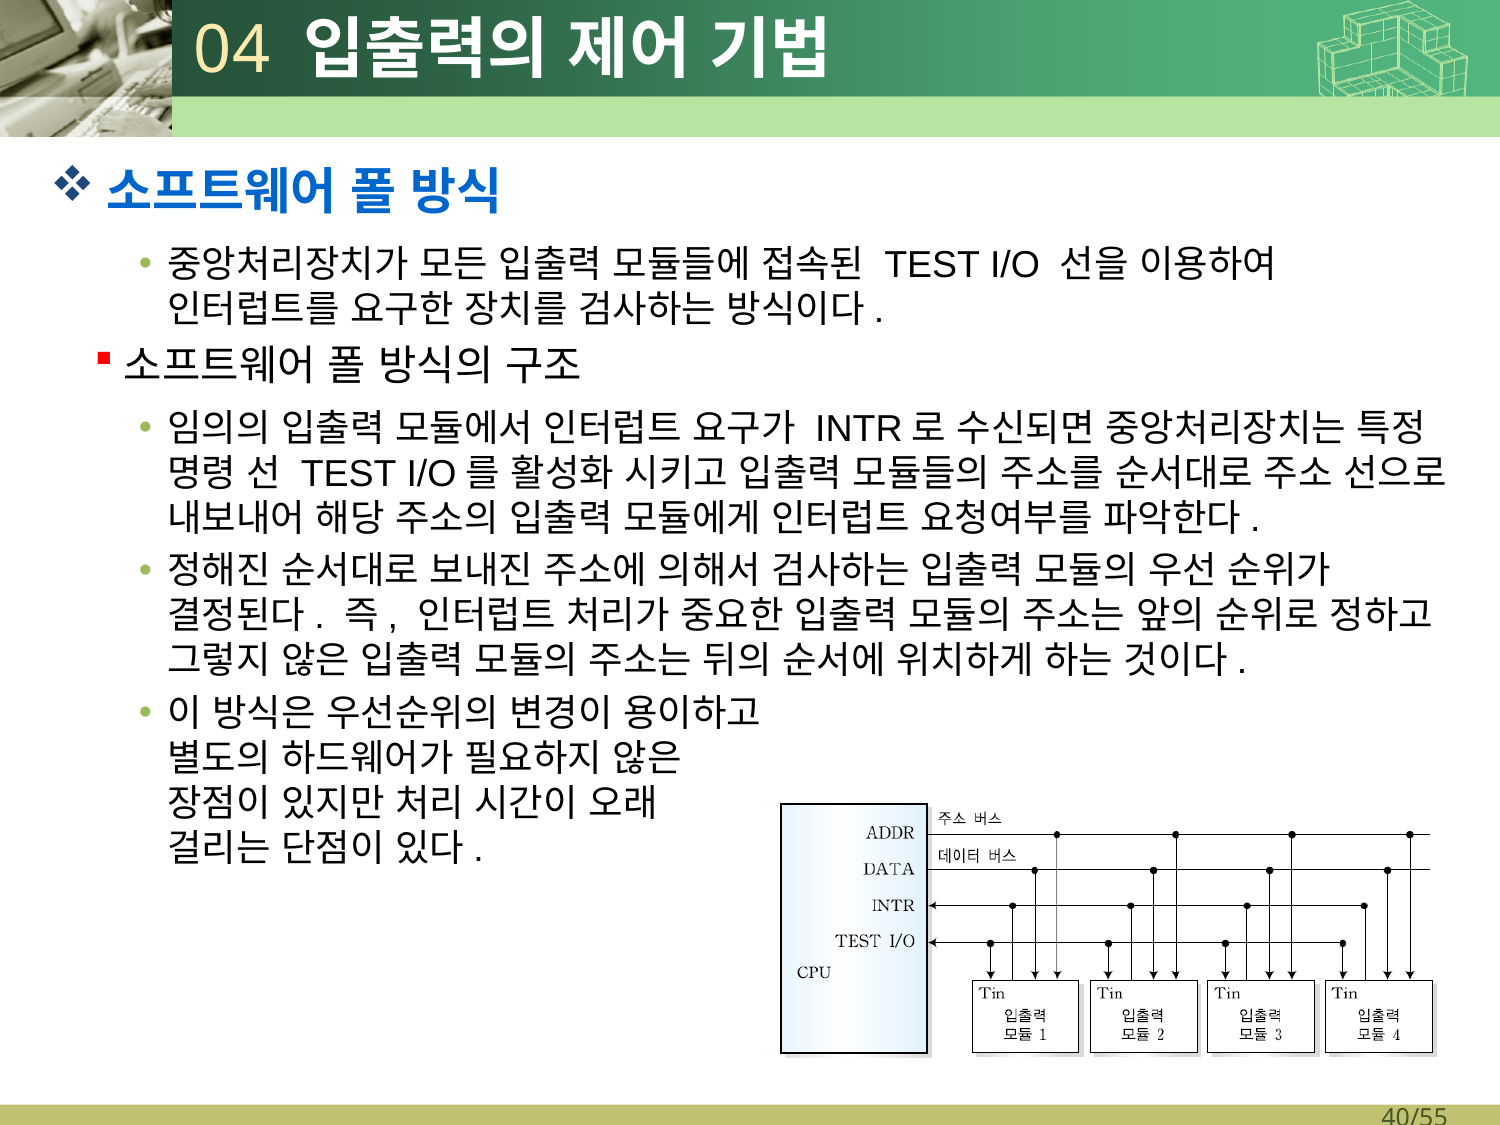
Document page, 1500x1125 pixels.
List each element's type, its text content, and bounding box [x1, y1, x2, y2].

picture [0, 0, 1500, 151]
list 소프트웨어 폴 방식 중앙처리장치가 모든 입출력 모듈들에 접속된 TEST I/O 선을 이용하여 인터럽트를 요구한 장치를 검사하는 방식이다. 소프트웨어 폴 방식의 구조 임의의 입출력 모듈에서 인터럽트 요구가 INTR로 수신되면 중앙처리장치는 특정 명령 선 TEST I/O를 활성화 시키고 입출력 모듈들의 주소를 순서대로 주소 선으로 내보내어 해당 주소의 입출력 모듈에게 인터럽트 요청여부를 파악한다. 정해진 순서대로 보내진 주소에 의해서 검사하는 입출력 모듈의 우선 순위가 결정된다. 즉, 인터럽트 처리가 중요한 입출력 모듈의 주소는 앞의 순위로 정하고 그렇지 않은 입출력 모듈의 주소는 뒤의 순서에 위치하게 하는 것이다. 이 방식은 우선순위의 변경이 용이하고 별도의 하드웨어가 필요하지 않은 장점이 있지만 처리 시간이 오래 걸리는 단점이 있다. [35, 152, 1465, 1079]
picture [773, 798, 1442, 1059]
title 04 입출력의 제어 기법 [178, 9, 1339, 82]
